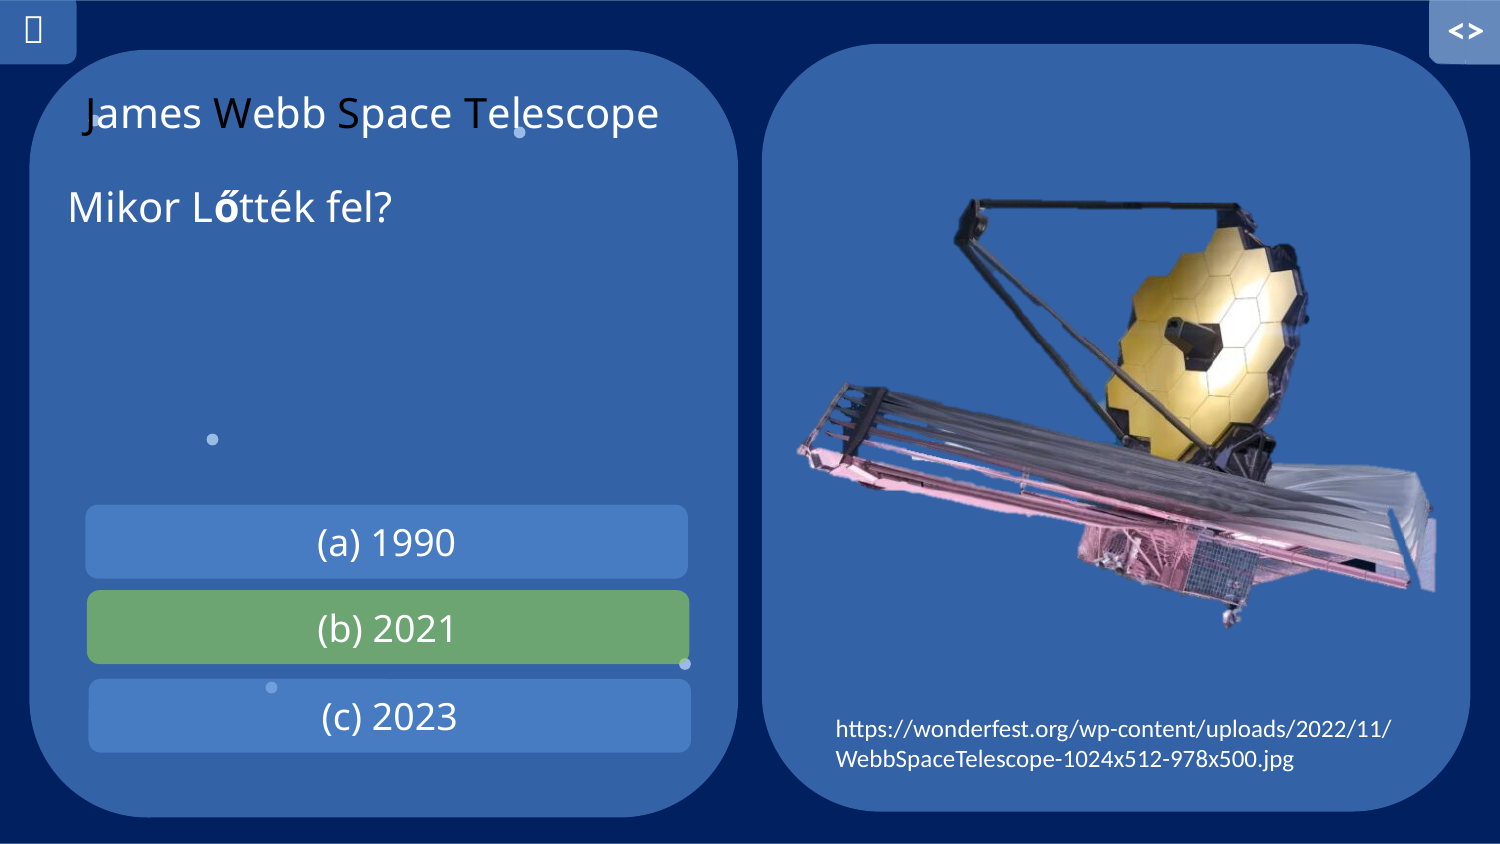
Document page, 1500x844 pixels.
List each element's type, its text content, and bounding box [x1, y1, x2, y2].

text_box  [0, 0, 79, 67]
text_box [0, 0, 1500, 844]
text_box [27, 81, 741, 820]
text_box James Webb Space Telescope [53, 79, 703, 145]
text_box [84, 503, 693, 755]
text_box Mikor Lőtték fel? [53, 173, 715, 239]
text_box https://wonderfest.org/wp-content/uploads/2022/11/WebbSpaceTelescope-1024x512-978x500.jpg [820, 705, 1430, 781]
text_box [66, 47, 701, 79]
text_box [1428, 0, 1500, 65]
picture [790, 194, 1441, 631]
text_box [759, 41, 1473, 814]
